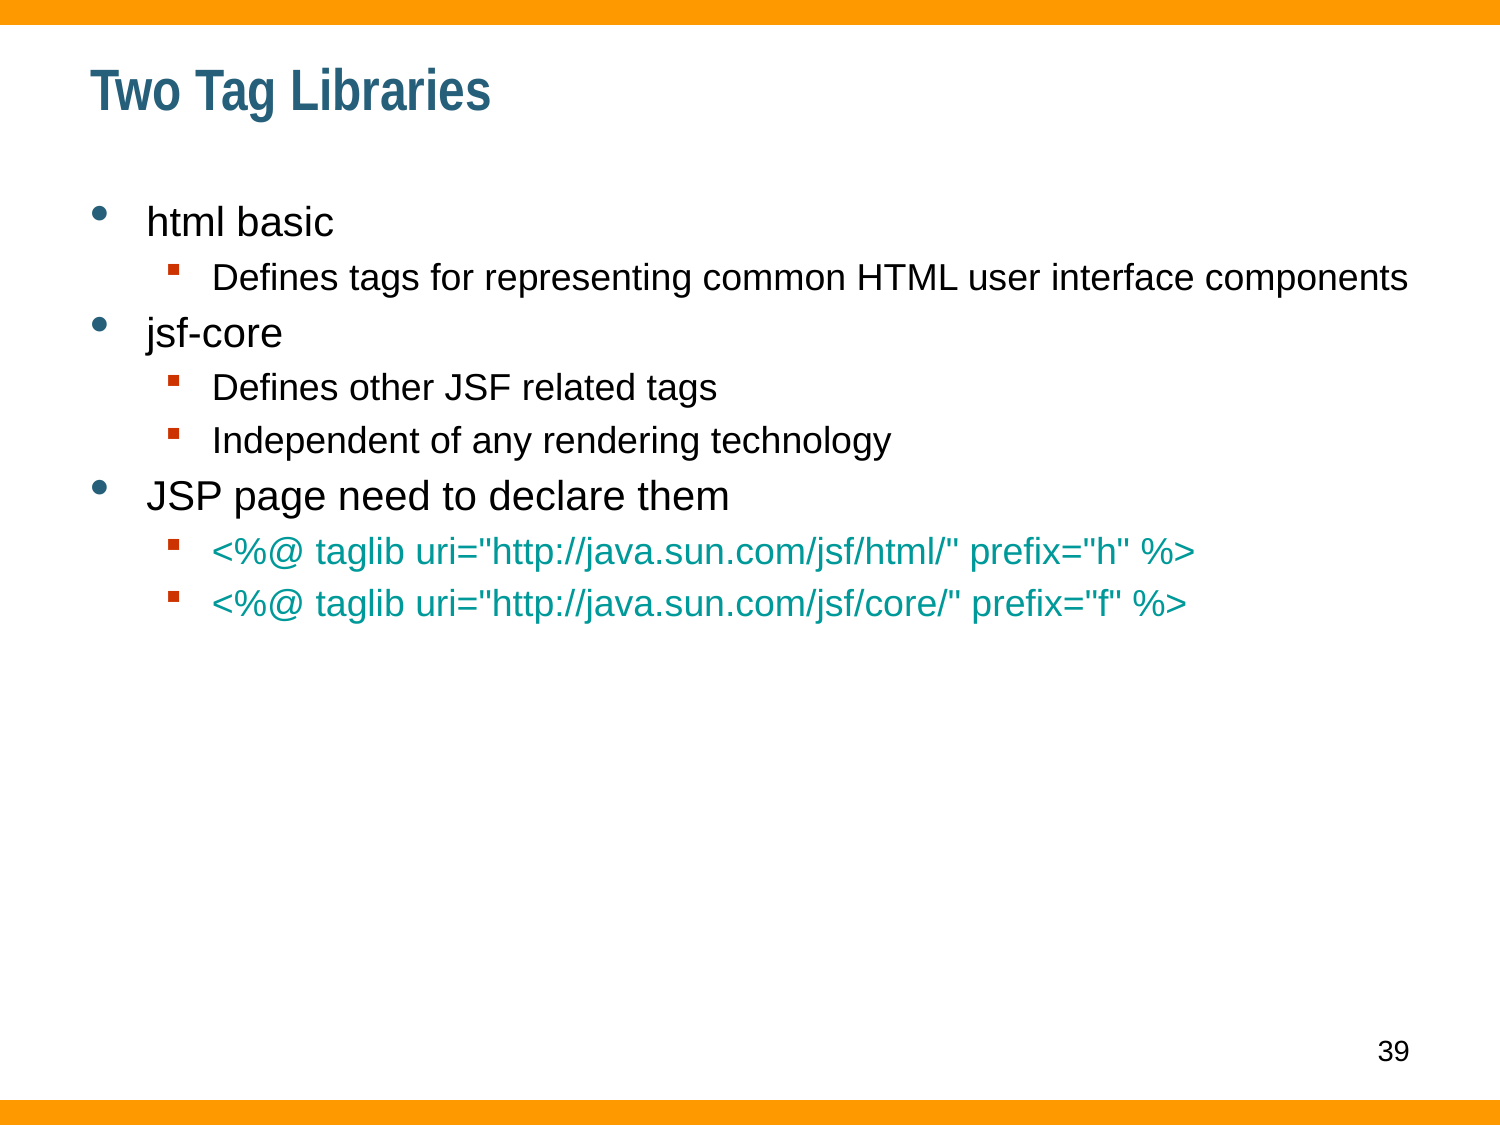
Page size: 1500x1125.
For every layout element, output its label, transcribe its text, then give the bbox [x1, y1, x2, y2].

list html basic Defines tags for representing common HTML user interface components jsf-core Defines other JSF related tags Independent of any rendering technology JSP page need to declare them <%@ taglib uri="http://java.sun.com/jsf/html/" prefix="h" %> <%@ taglib uri="http://java.sun.com/jsf/core/" prefix="f" %> [74, 187, 1426, 1013]
title Two Tag Libraries [74, 37, 1426, 138]
slide_number 39 [1074, 1024, 1426, 1103]
